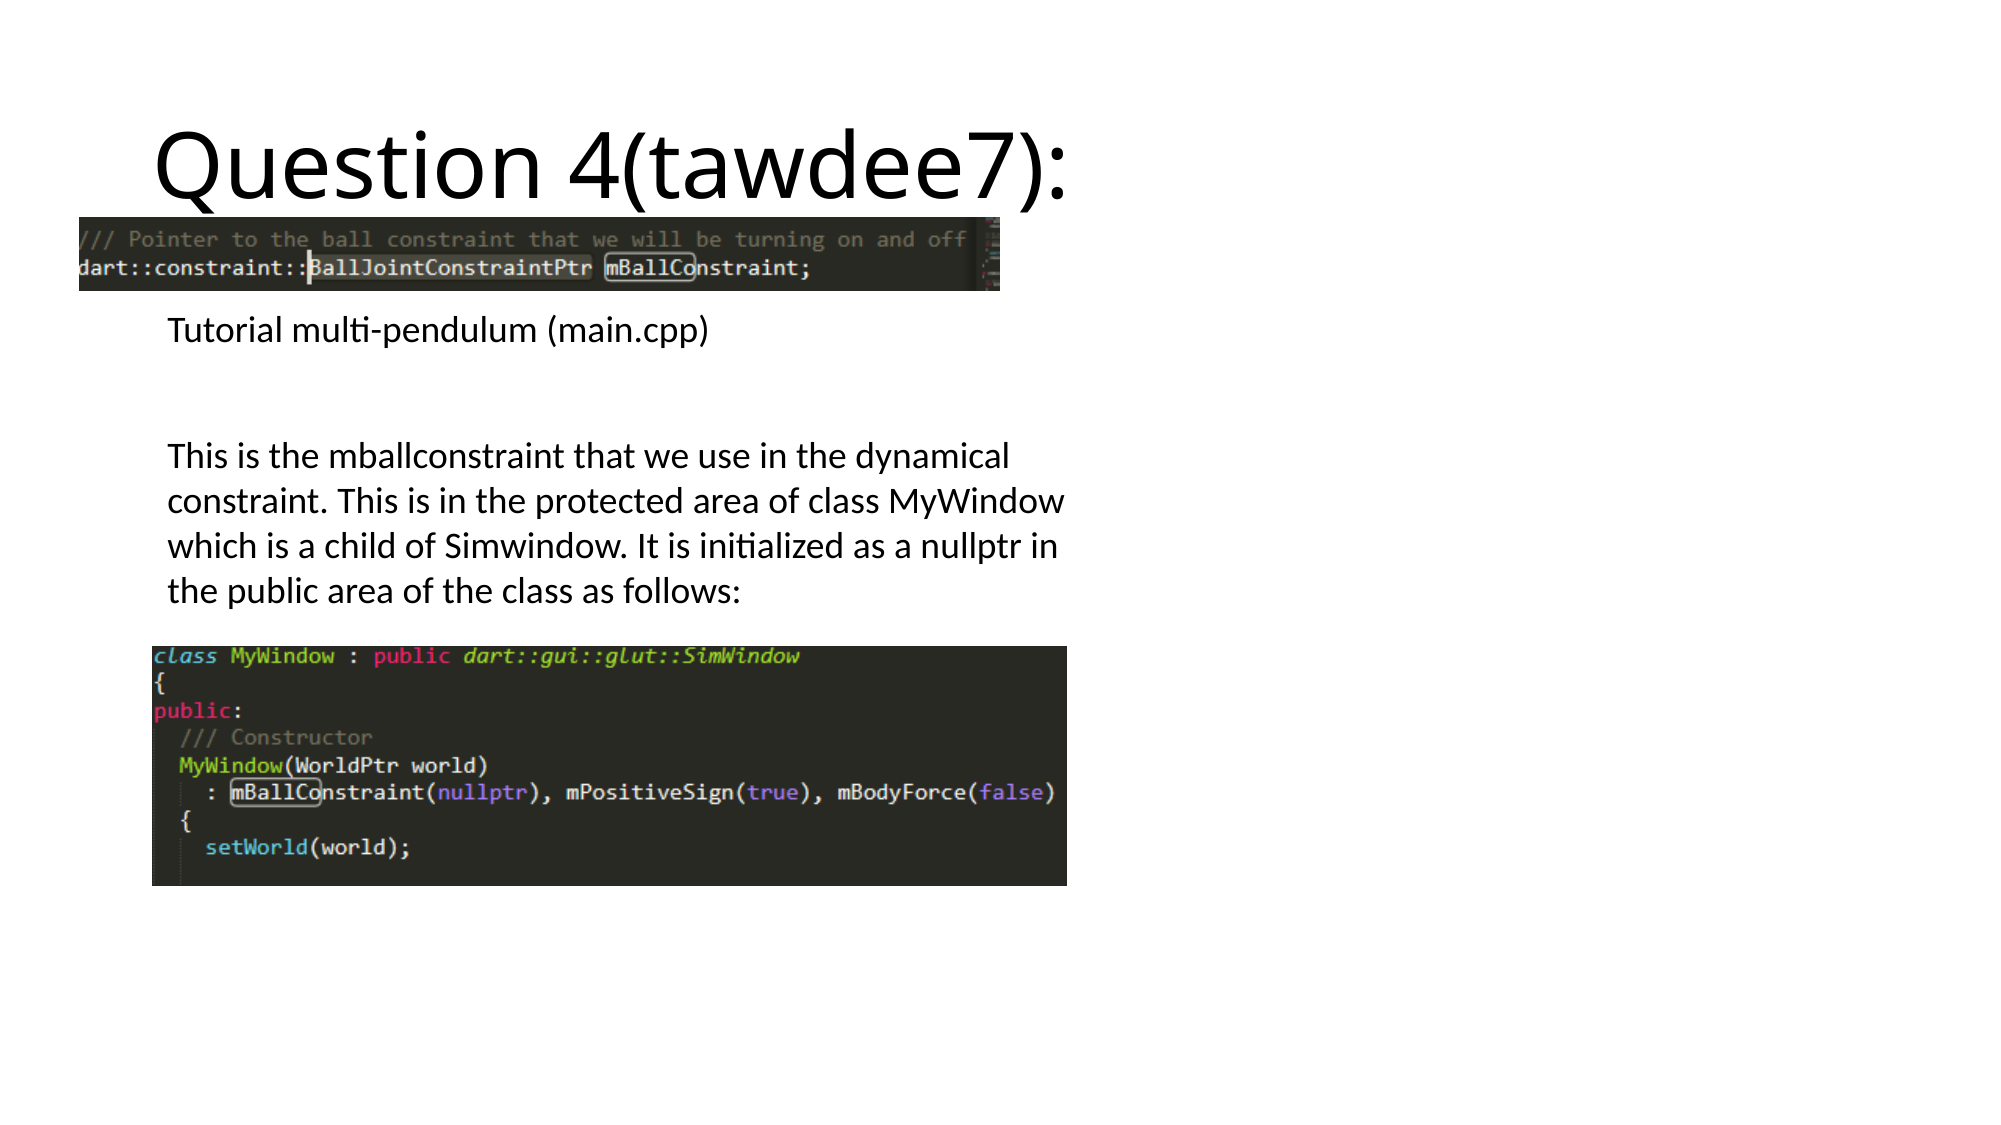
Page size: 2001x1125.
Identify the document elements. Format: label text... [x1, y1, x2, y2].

title Question 4(tawdee7): [137, 59, 1863, 278]
text_box This is the mballconstraint that we use in the dynamical constraint. This is in the protected area of class MyWindow which is a child of Simwindow. It is initialized as a nullptr in the public area of the class as follows: [152, 423, 1111, 619]
text_box Tutorial multi-pendulum (main.cpp) [152, 297, 1111, 358]
picture [152, 646, 1067, 886]
picture [79, 217, 1000, 291]
